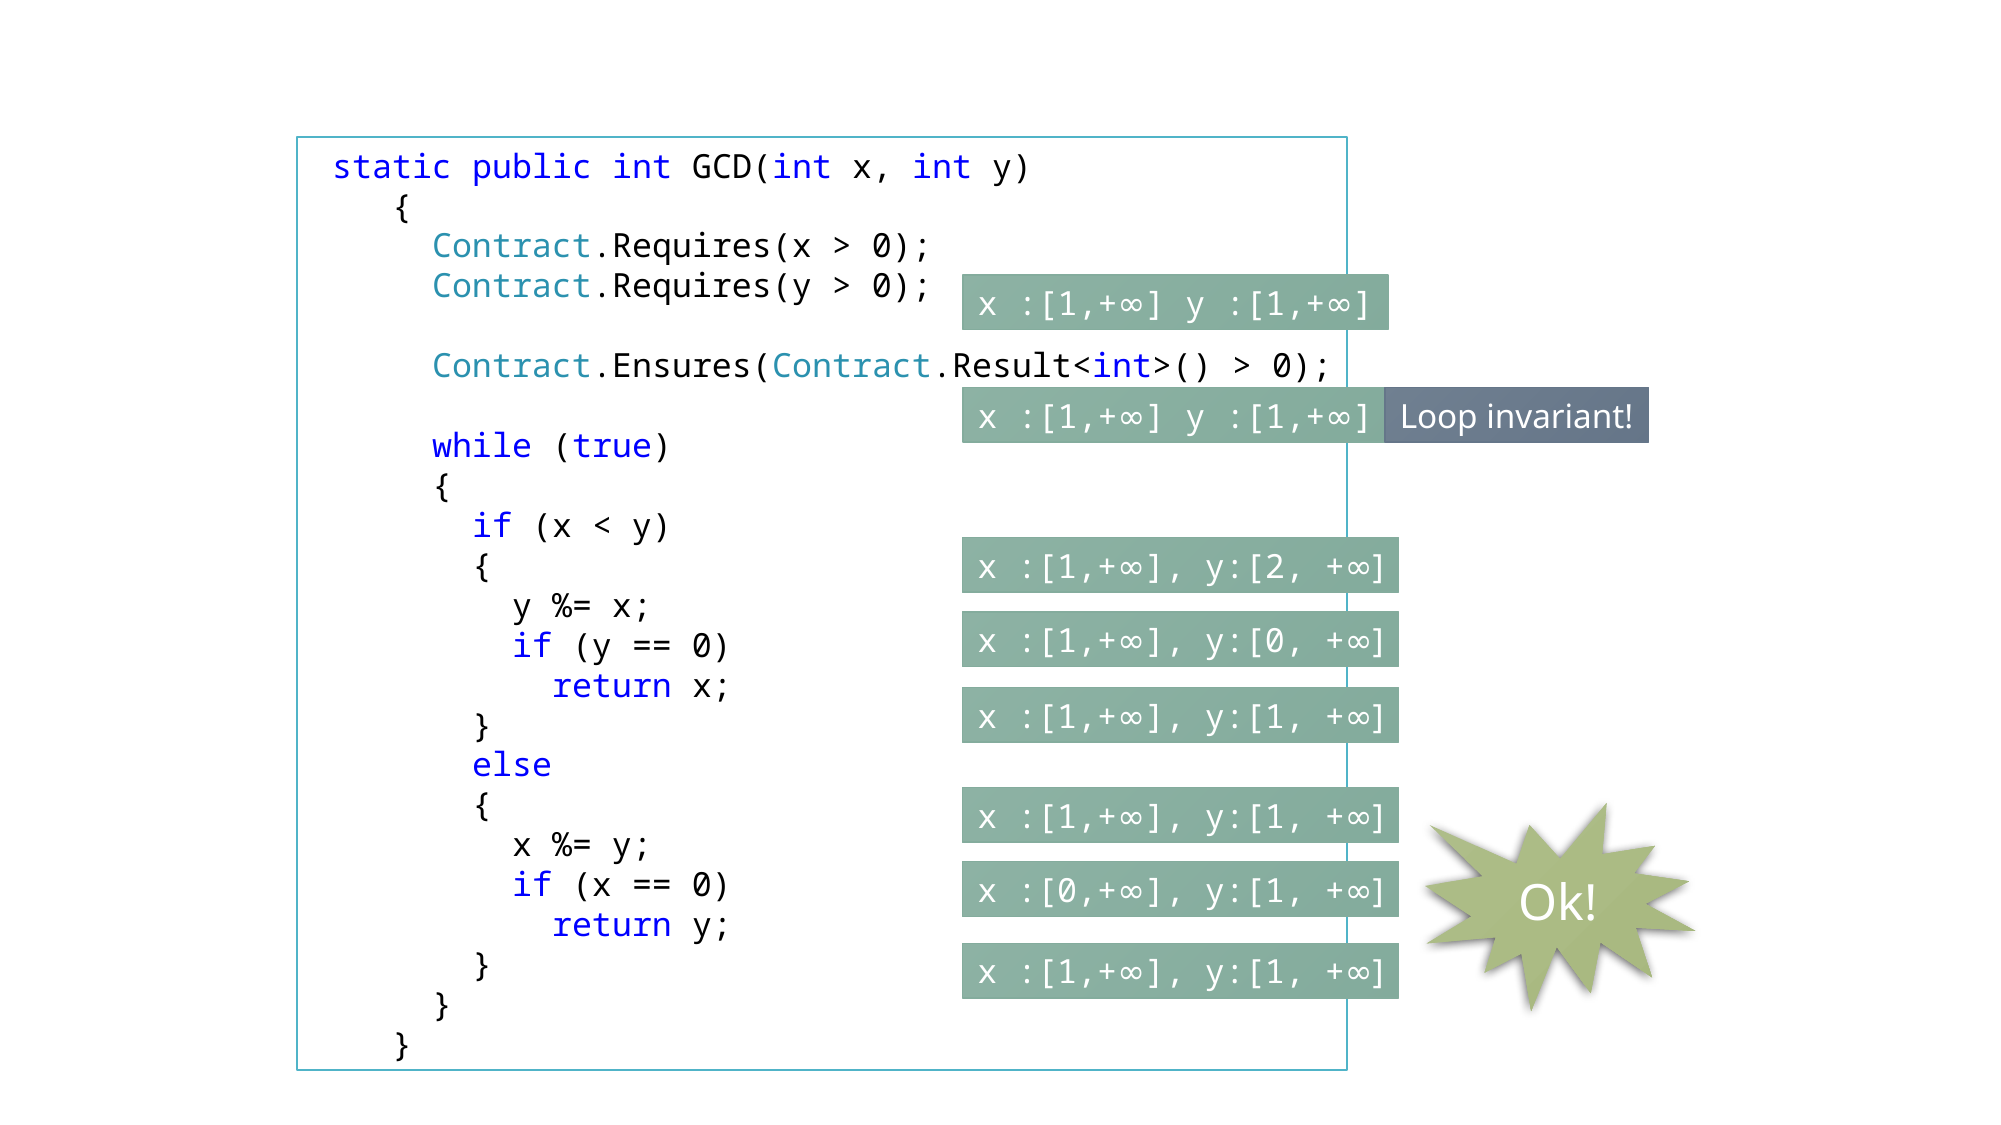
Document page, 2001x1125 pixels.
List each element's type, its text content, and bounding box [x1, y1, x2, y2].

text_box Ok! [1424, 802, 1696, 1012]
text_box x :[1,+∞], y:[1, +∞] [962, 687, 1399, 743]
text_box Loop invariant! [1384, 387, 1649, 443]
text_box x :[1,+∞] y :[1,+∞] [962, 274, 1389, 330]
text_box x :[1,+∞], y:[1, +∞] [962, 943, 1399, 999]
text_box x :[1,+∞] y :[1,+∞] [962, 387, 1384, 443]
text_box static public int GCD(int x, int y) { Contract.Requires(x > 0); Contract.Requires(y > 0); Contract.Ensures(Contract.Result<int>() > 0); while (true) { if (x < y) { y %= x; if (y == 0) return x; } else { x %= y; if (x == 0) return y; } } } [296, 136, 1348, 1071]
text_box x :[1,+∞], y:[1, +∞] [962, 787, 1399, 843]
text_box x :[1,+∞], y:[0, +∞] [962, 611, 1399, 667]
text_box x :[0,+∞], y:[1, +∞] [962, 861, 1399, 917]
text_box x :[1,+∞], y:[2, +∞] [962, 537, 1399, 593]
